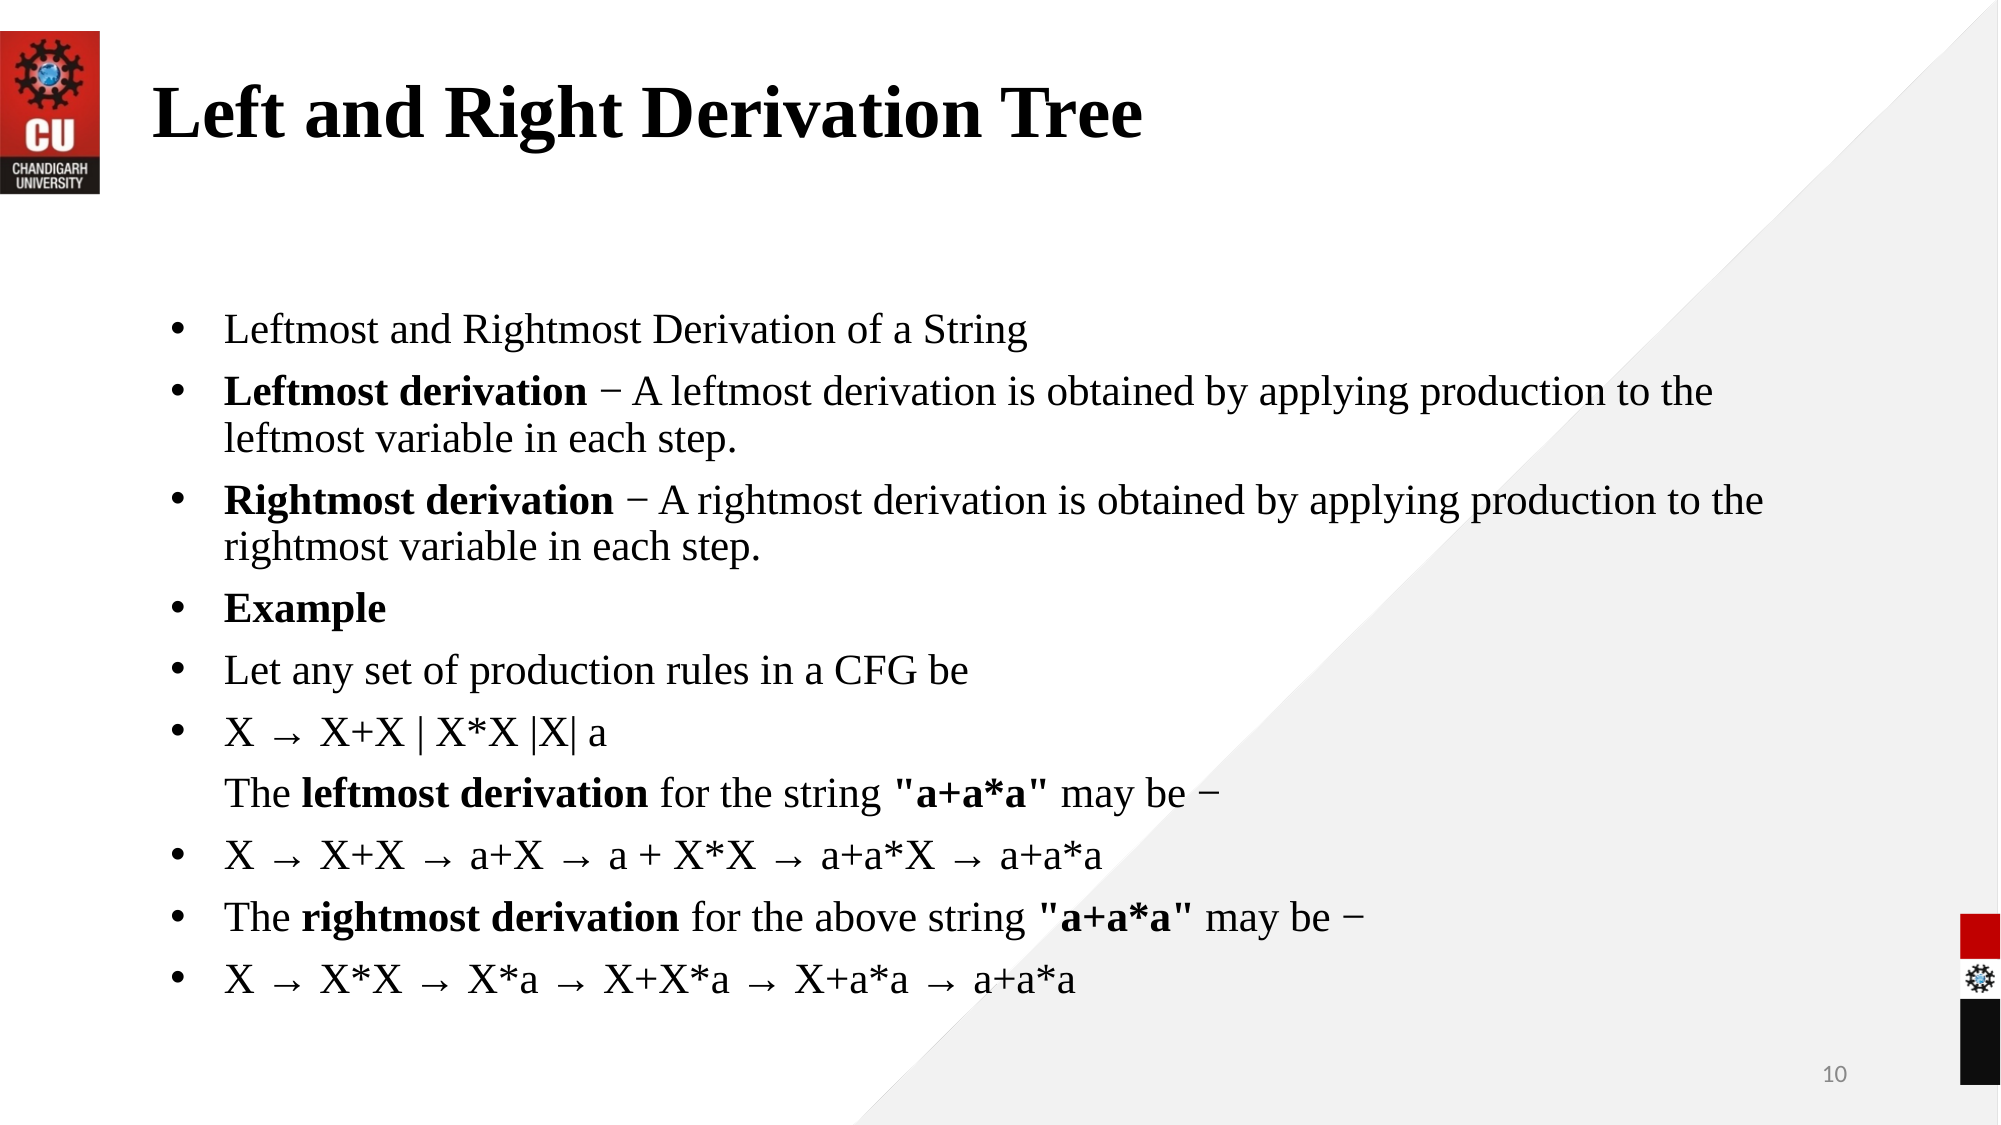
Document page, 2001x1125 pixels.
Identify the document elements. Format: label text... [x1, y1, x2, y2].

title Left and Right Derivation Tree [137, 59, 1863, 278]
picture [0, 0, 2001, 1125]
slide_number 10 [1412, 1042, 1863, 1103]
list Leftmost and Rightmost Derivation of a String Leftmost derivation − A leftmost derivation is obtained by applying production to the leftmost variable in each step. Rightmost derivation − A rightmost derivation is obtained by applying production to the rightmost variable in each step. Example Let any set of production rules in a CFG be X → X+X | X*X |X| a The leftmost derivation for the string "a+a*a" may be − X → X+X → a+X → a + X*X → a+a*X → a+a*a The rightmost derivation for the above string "a+a*a" may be − X → X*X → X*a → X+X*a → X+a*a → a+a*a [137, 299, 1863, 1014]
